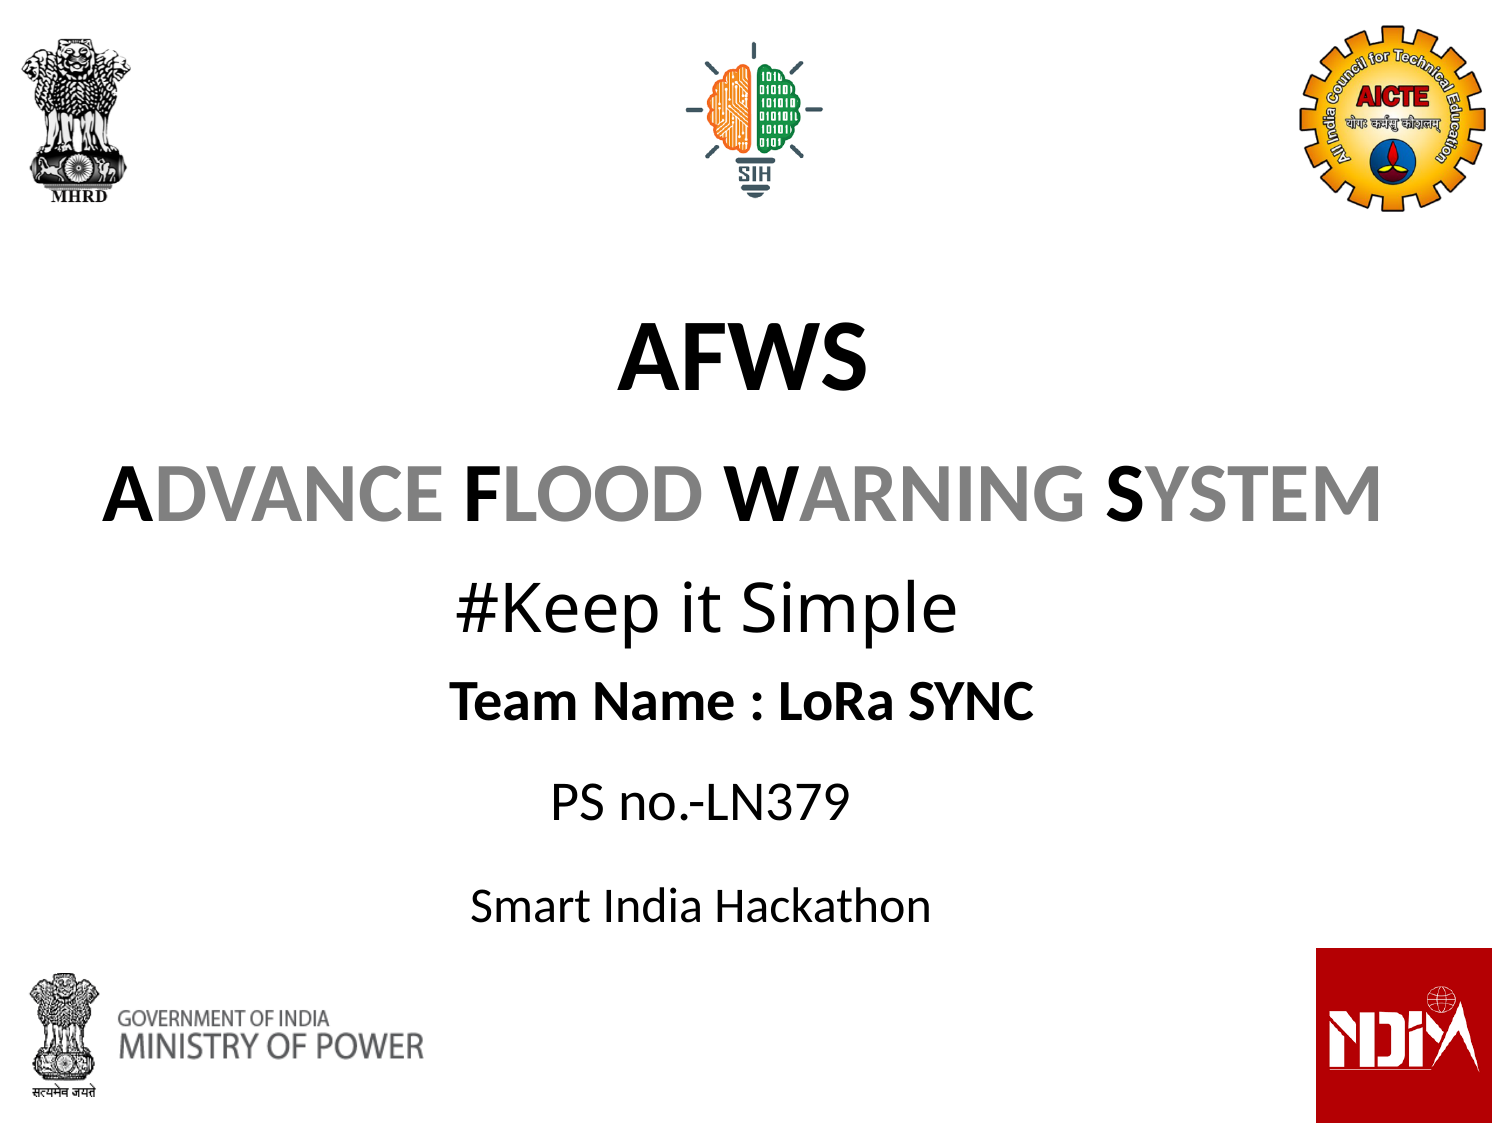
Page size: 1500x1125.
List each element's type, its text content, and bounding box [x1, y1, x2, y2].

picture [1316, 947, 1492, 1124]
text_box Team Name : LoRa SYNC [438, 656, 1046, 738]
text_box ADVANCE FLOOD WARNING SYSTEM [94, 431, 1393, 544]
text_box #Keep it Simple [443, 557, 971, 652]
text_box PS no.-LN379 [539, 758, 863, 838]
picture [678, 41, 836, 207]
text_box Smart India Hackathon [458, 867, 944, 939]
picture [1299, 25, 1487, 212]
text_box AFWS [606, 282, 881, 417]
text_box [0, 27, 161, 209]
picture [8, 973, 446, 1098]
